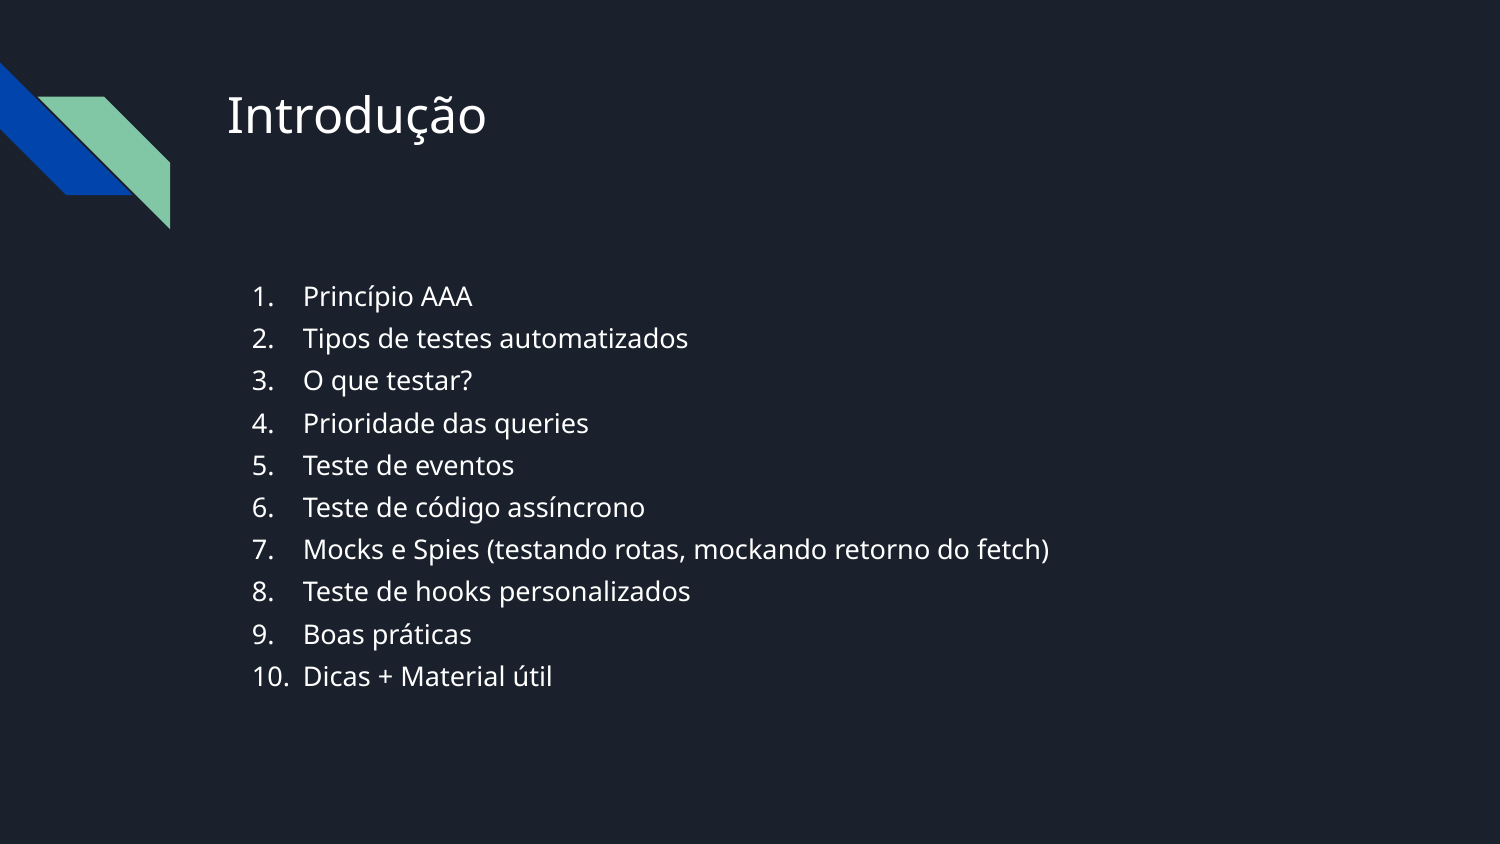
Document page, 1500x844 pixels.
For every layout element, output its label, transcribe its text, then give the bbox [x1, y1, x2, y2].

list Princípio AAA Tipos de testes automatizados O que testar? Prioridade das queries Teste de eventos Teste de código assíncrono Mocks e Spies (testando rotas, mockando retorno do fetch) Teste de hooks personalizados Boas práticas Dicas + Material útil [212, 257, 1368, 735]
title Introdução [212, 64, 1368, 215]
